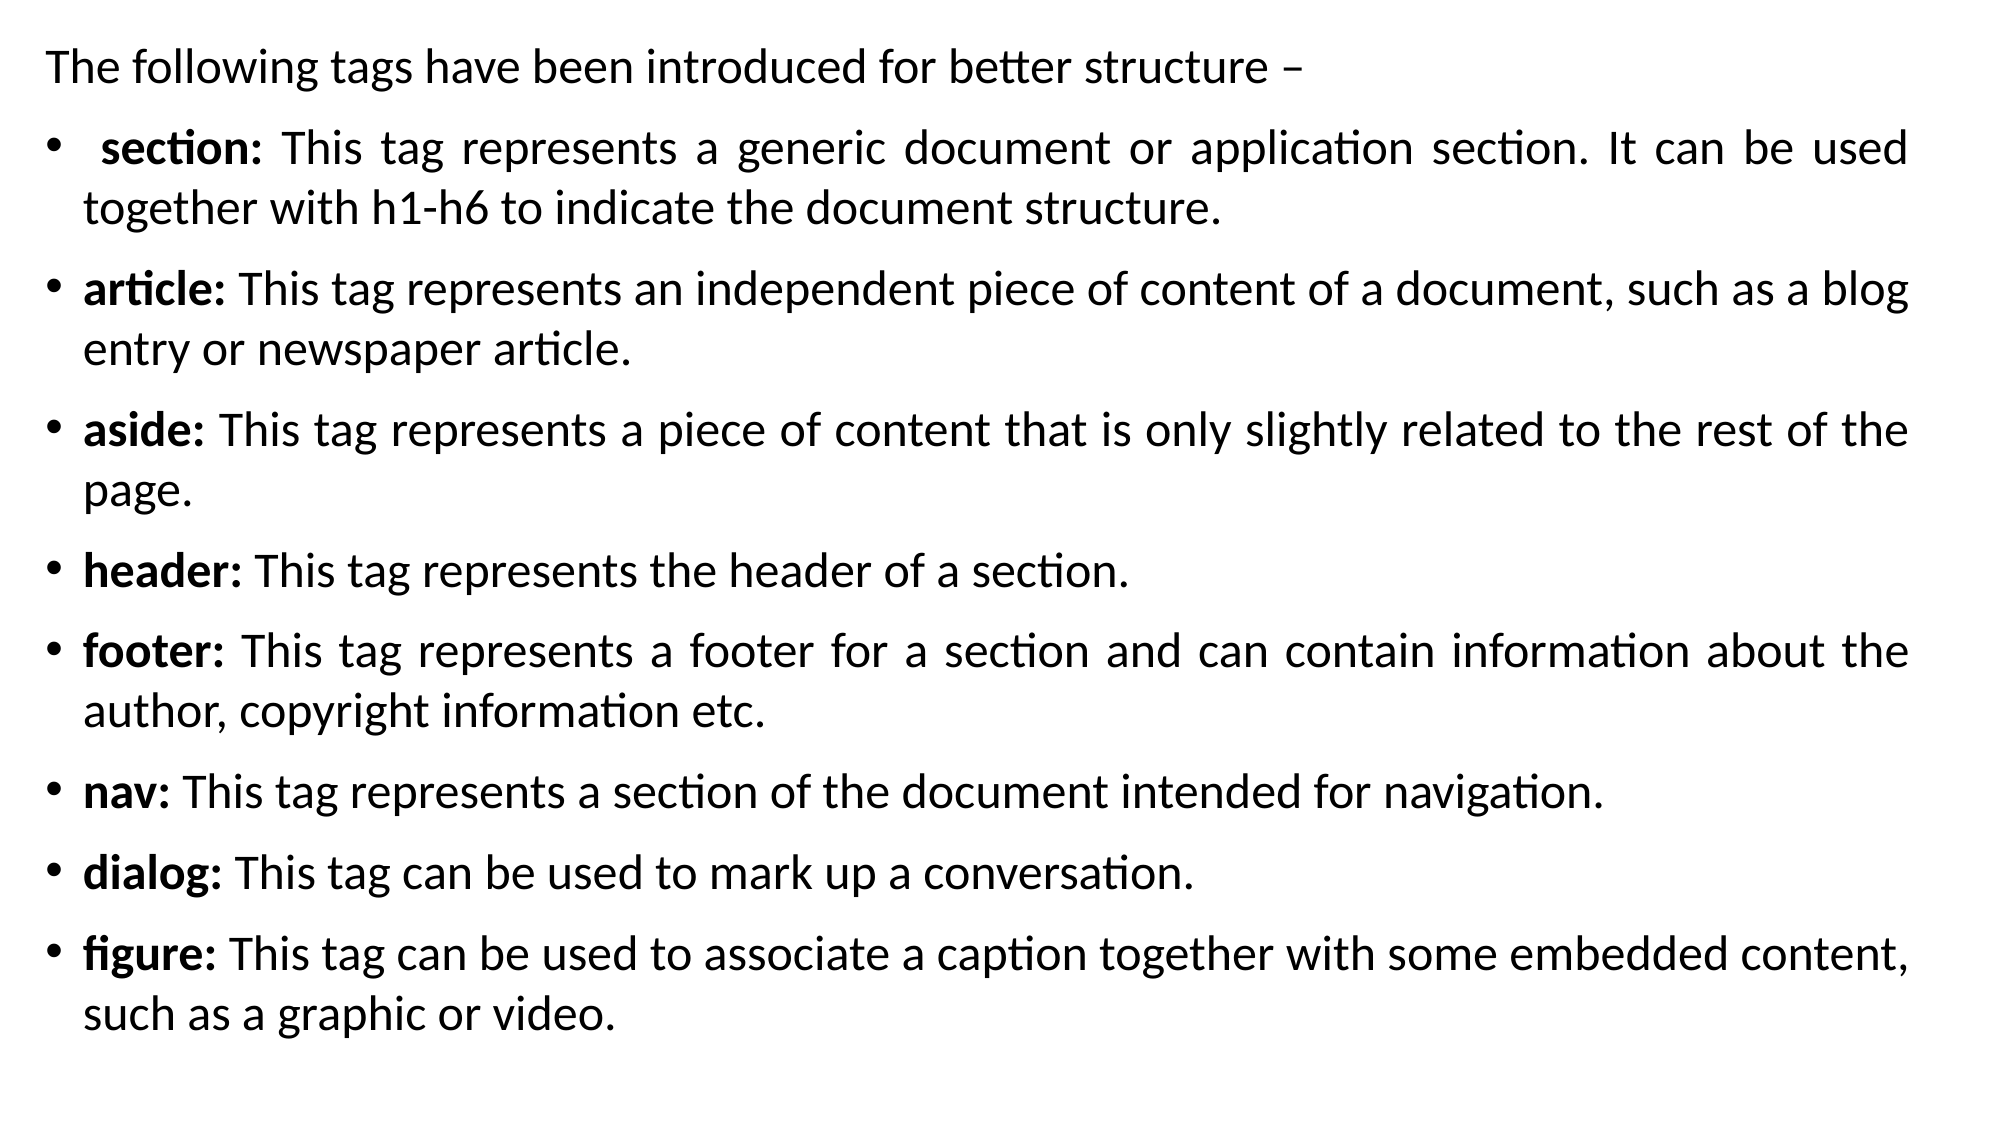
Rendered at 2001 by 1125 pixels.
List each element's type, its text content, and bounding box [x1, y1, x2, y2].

list The following tags have been introduced for better structure – section: This tag represents a generic document or application section. It can be used together with h1-h6 to indicate the document structure. article: This tag represents an independent piece of content of a document, such as a blog entry or newspaper article. aside: This tag represents a piece of content that is only slightly related to the rest of the page. header: This tag represents the header of a section. footer: This tag represents a footer for a section and can contain information about the author, copyright information etc. nav: This tag represents a section of the document intended for navigation. dialog: This tag can be used to mark up a conversation. figure: This tag can be used to associate a caption together with some embedded content, such as a graphic or video. [30, 26, 1926, 1077]
